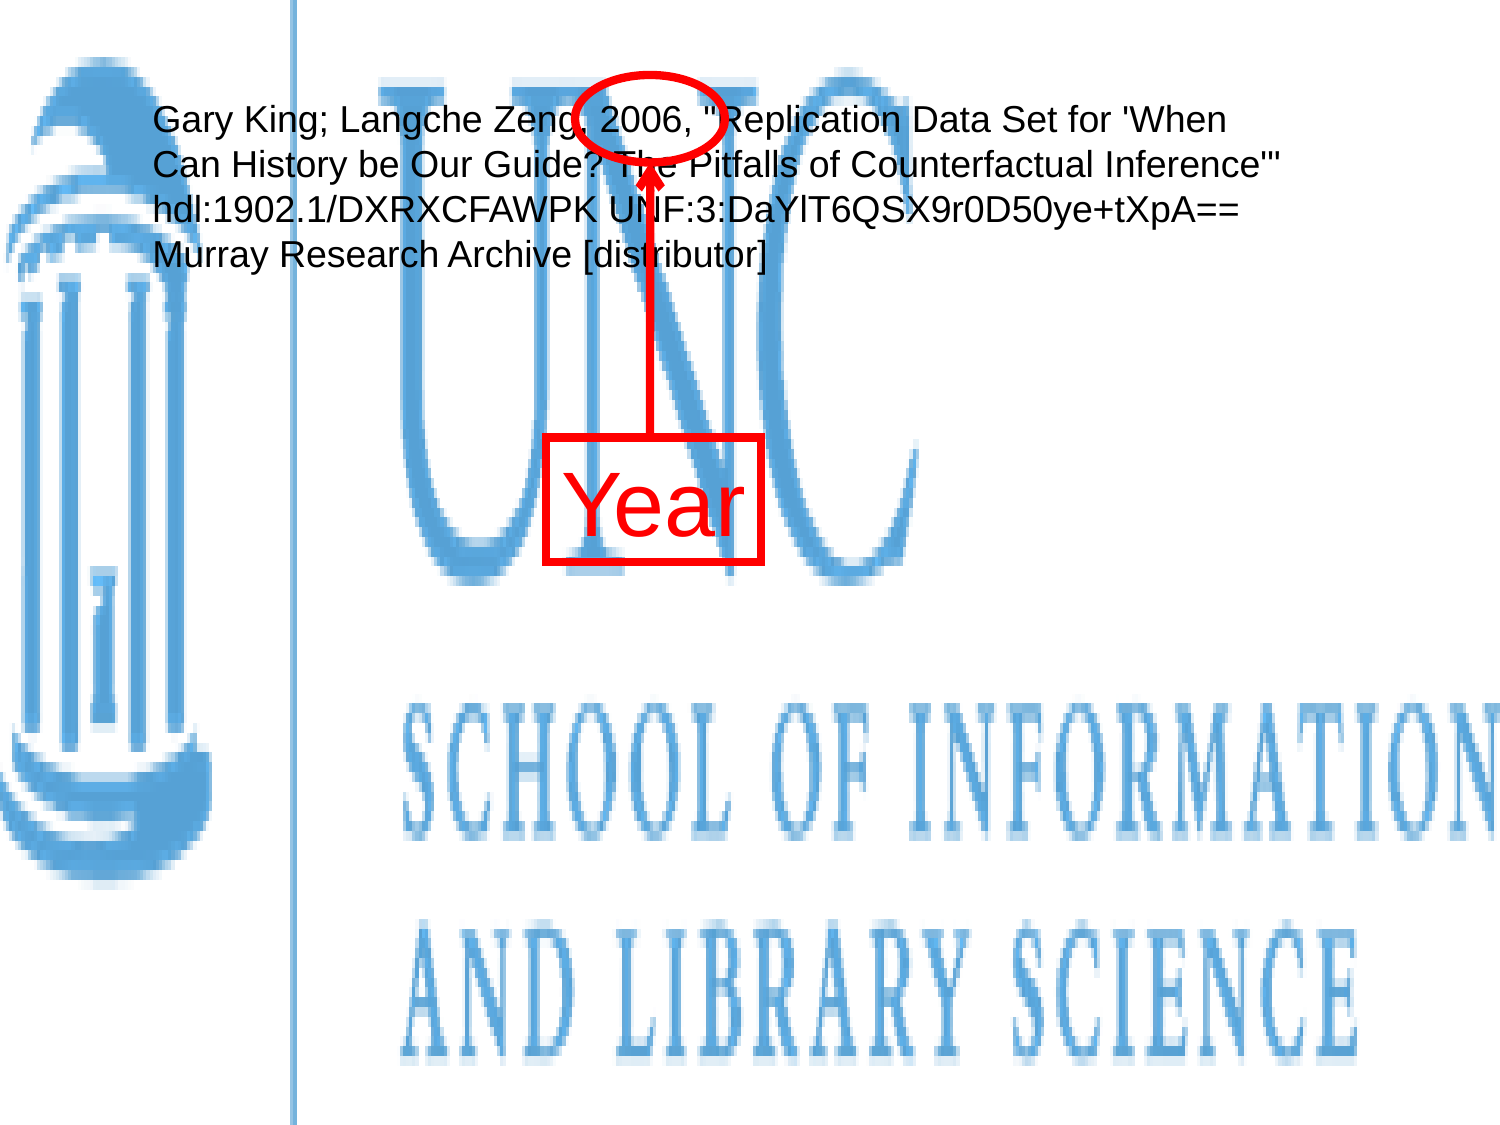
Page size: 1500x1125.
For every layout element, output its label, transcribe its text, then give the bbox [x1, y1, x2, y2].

text_box [573, 73, 727, 164]
text_box Gary King; Langche Zeng, 2006, "Replication Data Set for 'When Can History be Our Guide? The Pitfalls of Counterfactual Inference'" hdl:1902.1/DXRXCFAWPK UNF:3:DaYlT6QSX9r0D50ye+tXpA== Murray Research Archive [distributor] [137, 87, 648, 283]
text_box Year [546, 437, 762, 563]
text_box Gary King; Langche Zeng, 2006, "Replication Data Set for 'When Can History be Our Guide? The Pitfalls of Counterfactual Inference'" hdl:1902.1/DXRXCFAWPK UNF:3:DaYlT6QSX9r0D50ye+tXpA== Murray Research Archive [distributor] [652, 87, 1300, 283]
picture [0, 0, 1500, 1125]
